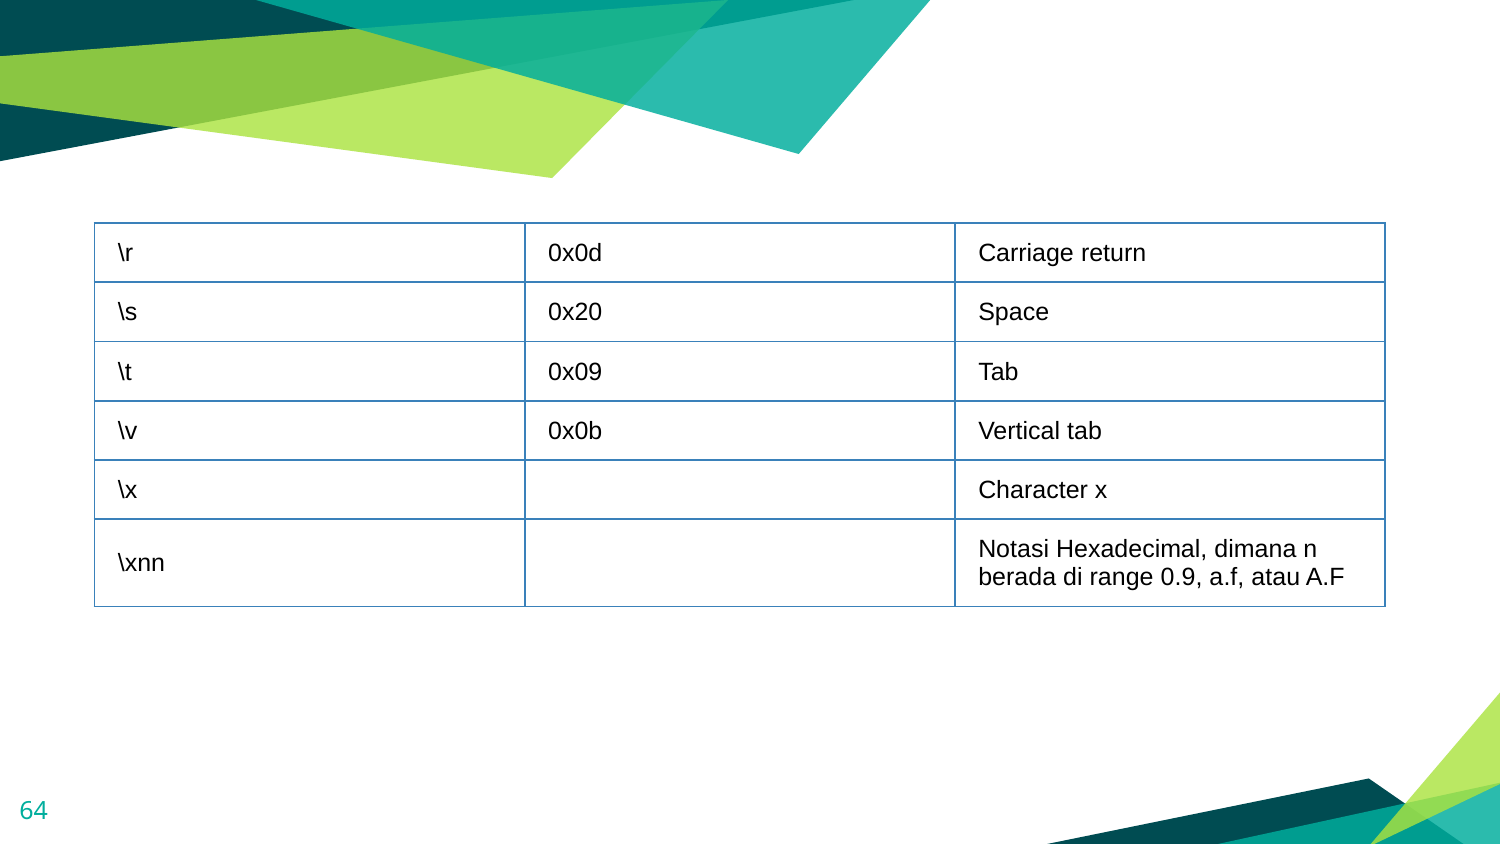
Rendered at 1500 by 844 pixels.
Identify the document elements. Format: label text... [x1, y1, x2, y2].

table_cell 0x20 [526, 283, 954, 341]
table_cell \v [95, 402, 524, 459]
table_cell Tab [956, 342, 1384, 400]
table_cell Character x [956, 461, 1384, 518]
table_cell [526, 520, 954, 606]
table_cell Vertical tab [956, 402, 1384, 459]
table_cell 0x09 [526, 342, 954, 400]
table_header 0x0d [526, 224, 954, 281]
table_cell Space [956, 283, 1384, 341]
table_cell \x [95, 461, 524, 518]
table_cell \t [95, 342, 524, 400]
table_cell 0x0b [526, 402, 954, 459]
table_cell Notasi Hexadecimal, dimana n berada di range 0.9, a.f, atau A.F [956, 520, 1384, 606]
table_cell \xnn [95, 520, 524, 606]
table_header Carriage return [956, 224, 1384, 281]
slide_number 64 [4, 779, 95, 844]
table_cell \s [95, 283, 524, 341]
table_cell [526, 461, 954, 518]
table_header \r [95, 224, 524, 281]
